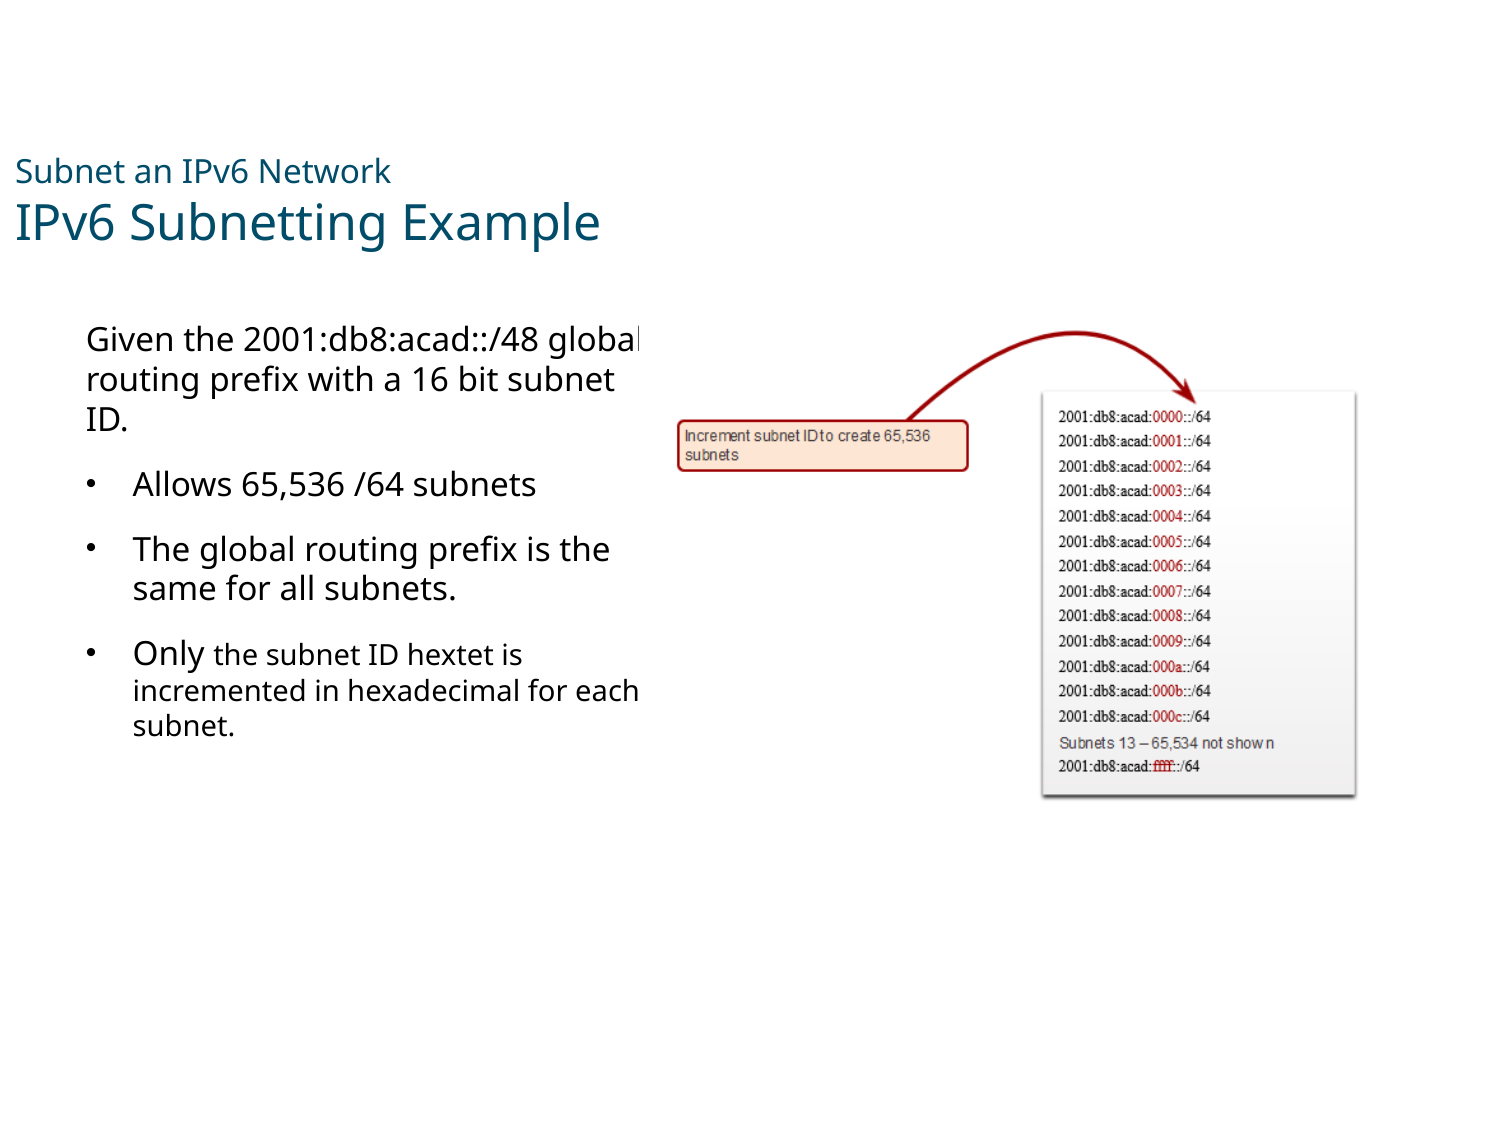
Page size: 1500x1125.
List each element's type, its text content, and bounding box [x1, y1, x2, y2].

list Given the 2001:db8:acad::/48 global routing prefix with a 16 bit subnet ID. Allows 65,536 /64 subnets The global routing prefix is the same for all subnets. Only the subnet ID hextet is incremented in hexadecimal for each subnet. [70, 310, 637, 781]
title Subnet an IPv6 Network IPv6 Subnetting Example [0, 140, 1369, 261]
picture [639, 310, 1370, 815]
